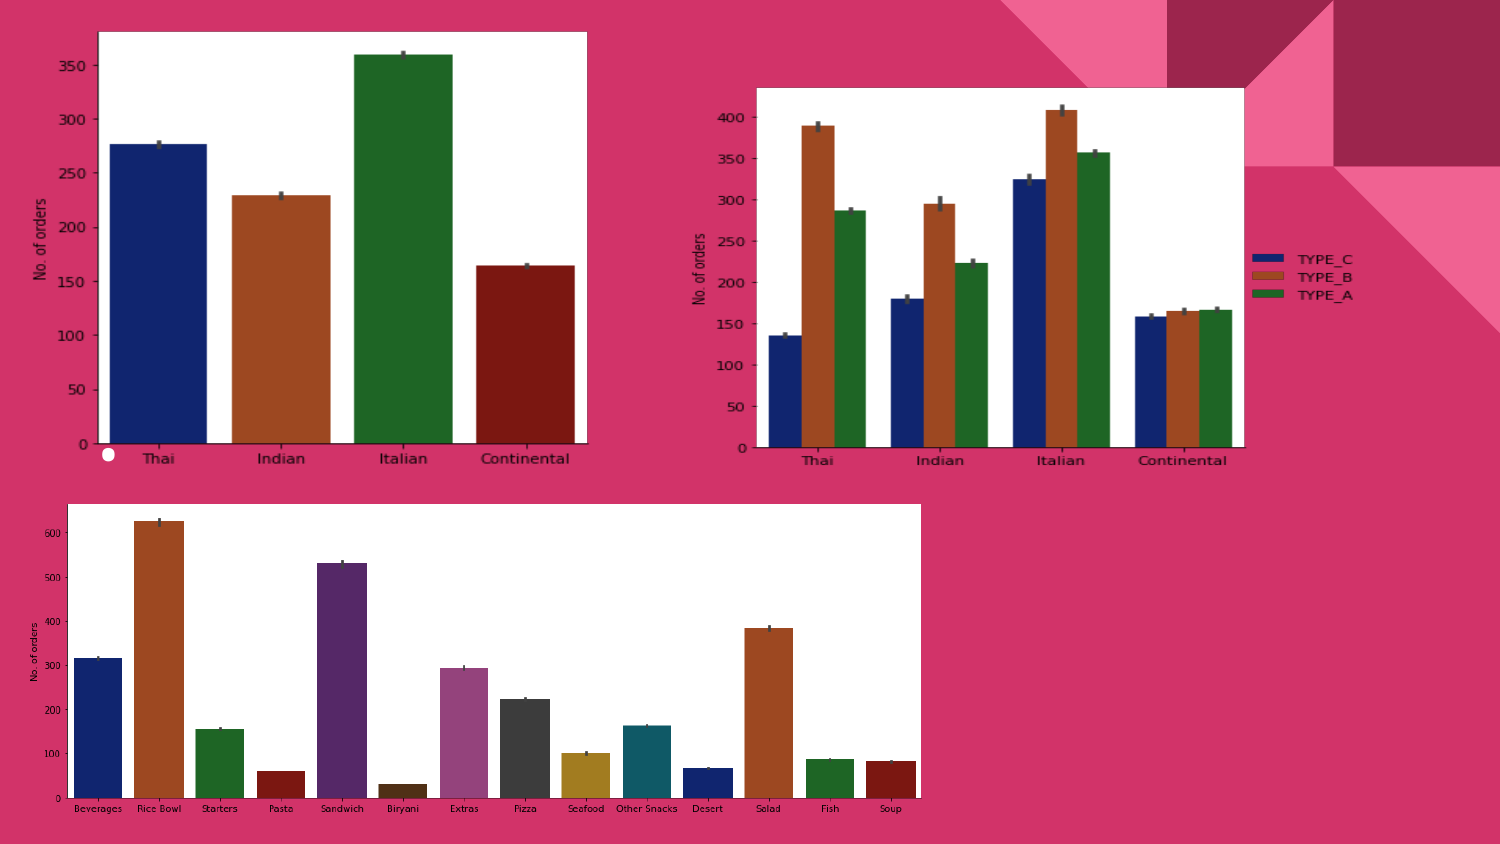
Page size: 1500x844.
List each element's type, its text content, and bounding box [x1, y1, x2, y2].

picture [24, 24, 598, 474]
picture [683, 80, 1367, 474]
title . [80, 86, 1003, 758]
picture [24, 498, 927, 819]
